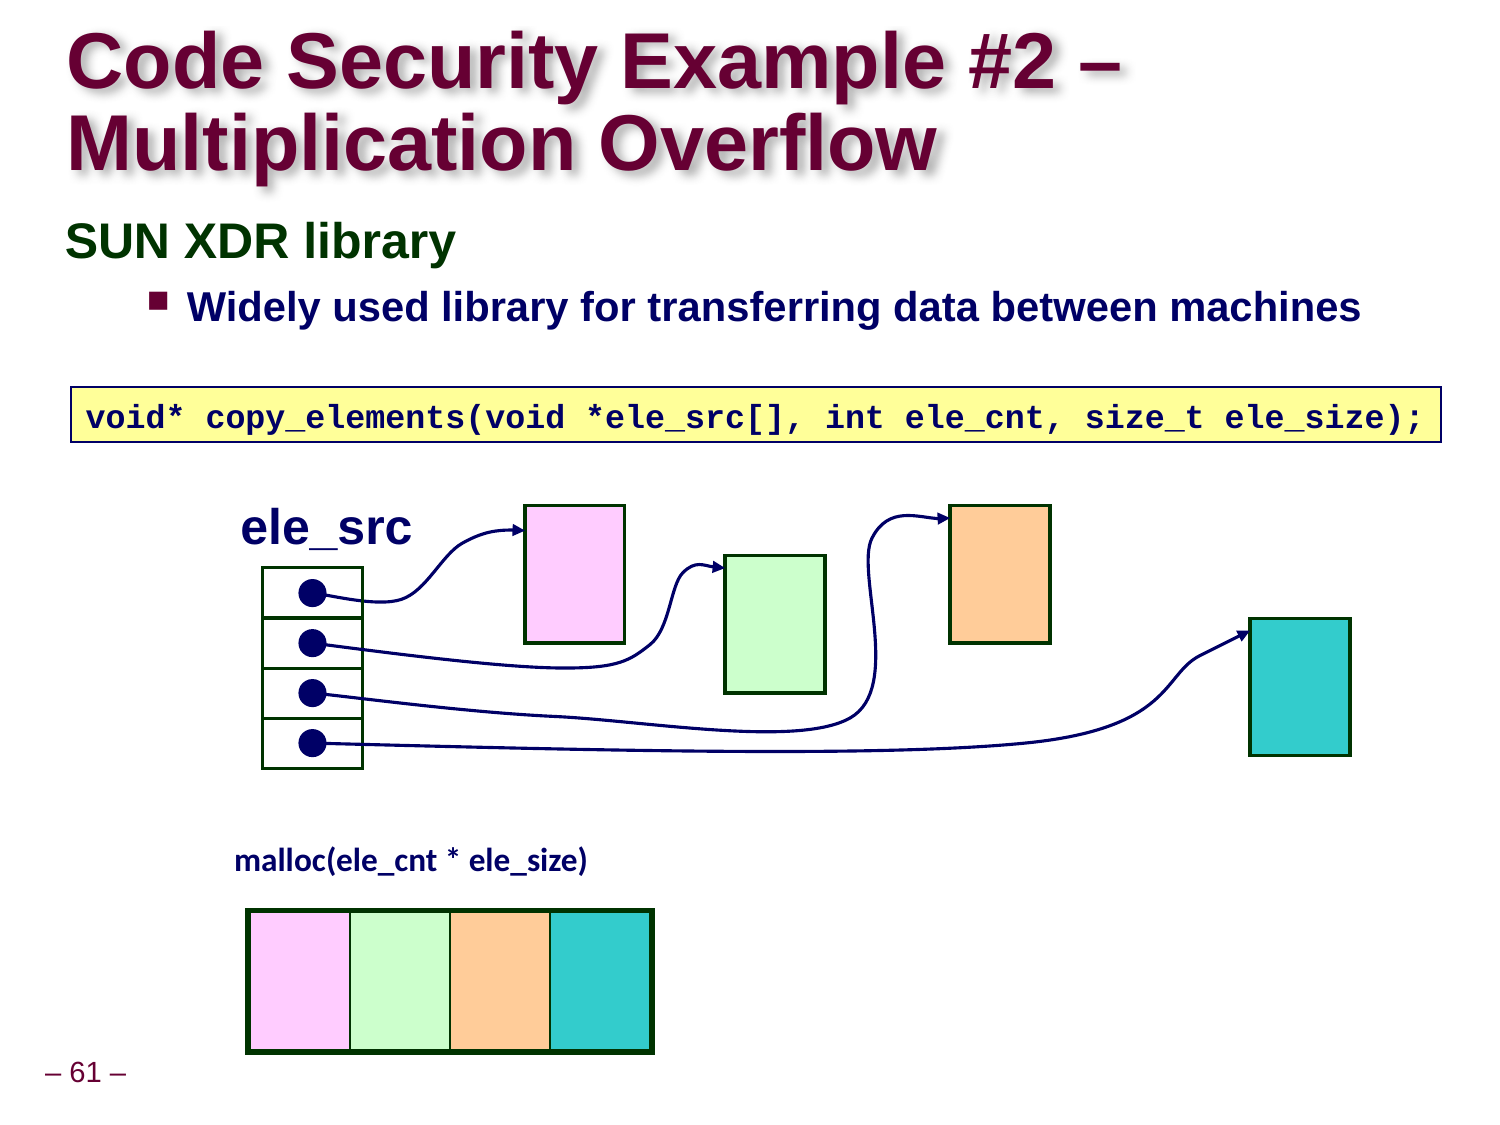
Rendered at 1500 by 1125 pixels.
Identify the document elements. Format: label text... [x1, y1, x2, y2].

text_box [224, 830, 651, 1051]
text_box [240, 486, 1351, 769]
list SUN XDR library Widely used library for transferring data between machines [49, 204, 1413, 476]
text_box void* copy_elements(void *ele_src[], int ele_cnt, size_t ele_size); [70, 387, 1441, 442]
title Code Security Example #2 – Multiplication Overflow [66, 40, 1497, 169]
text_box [249, 912, 651, 1051]
